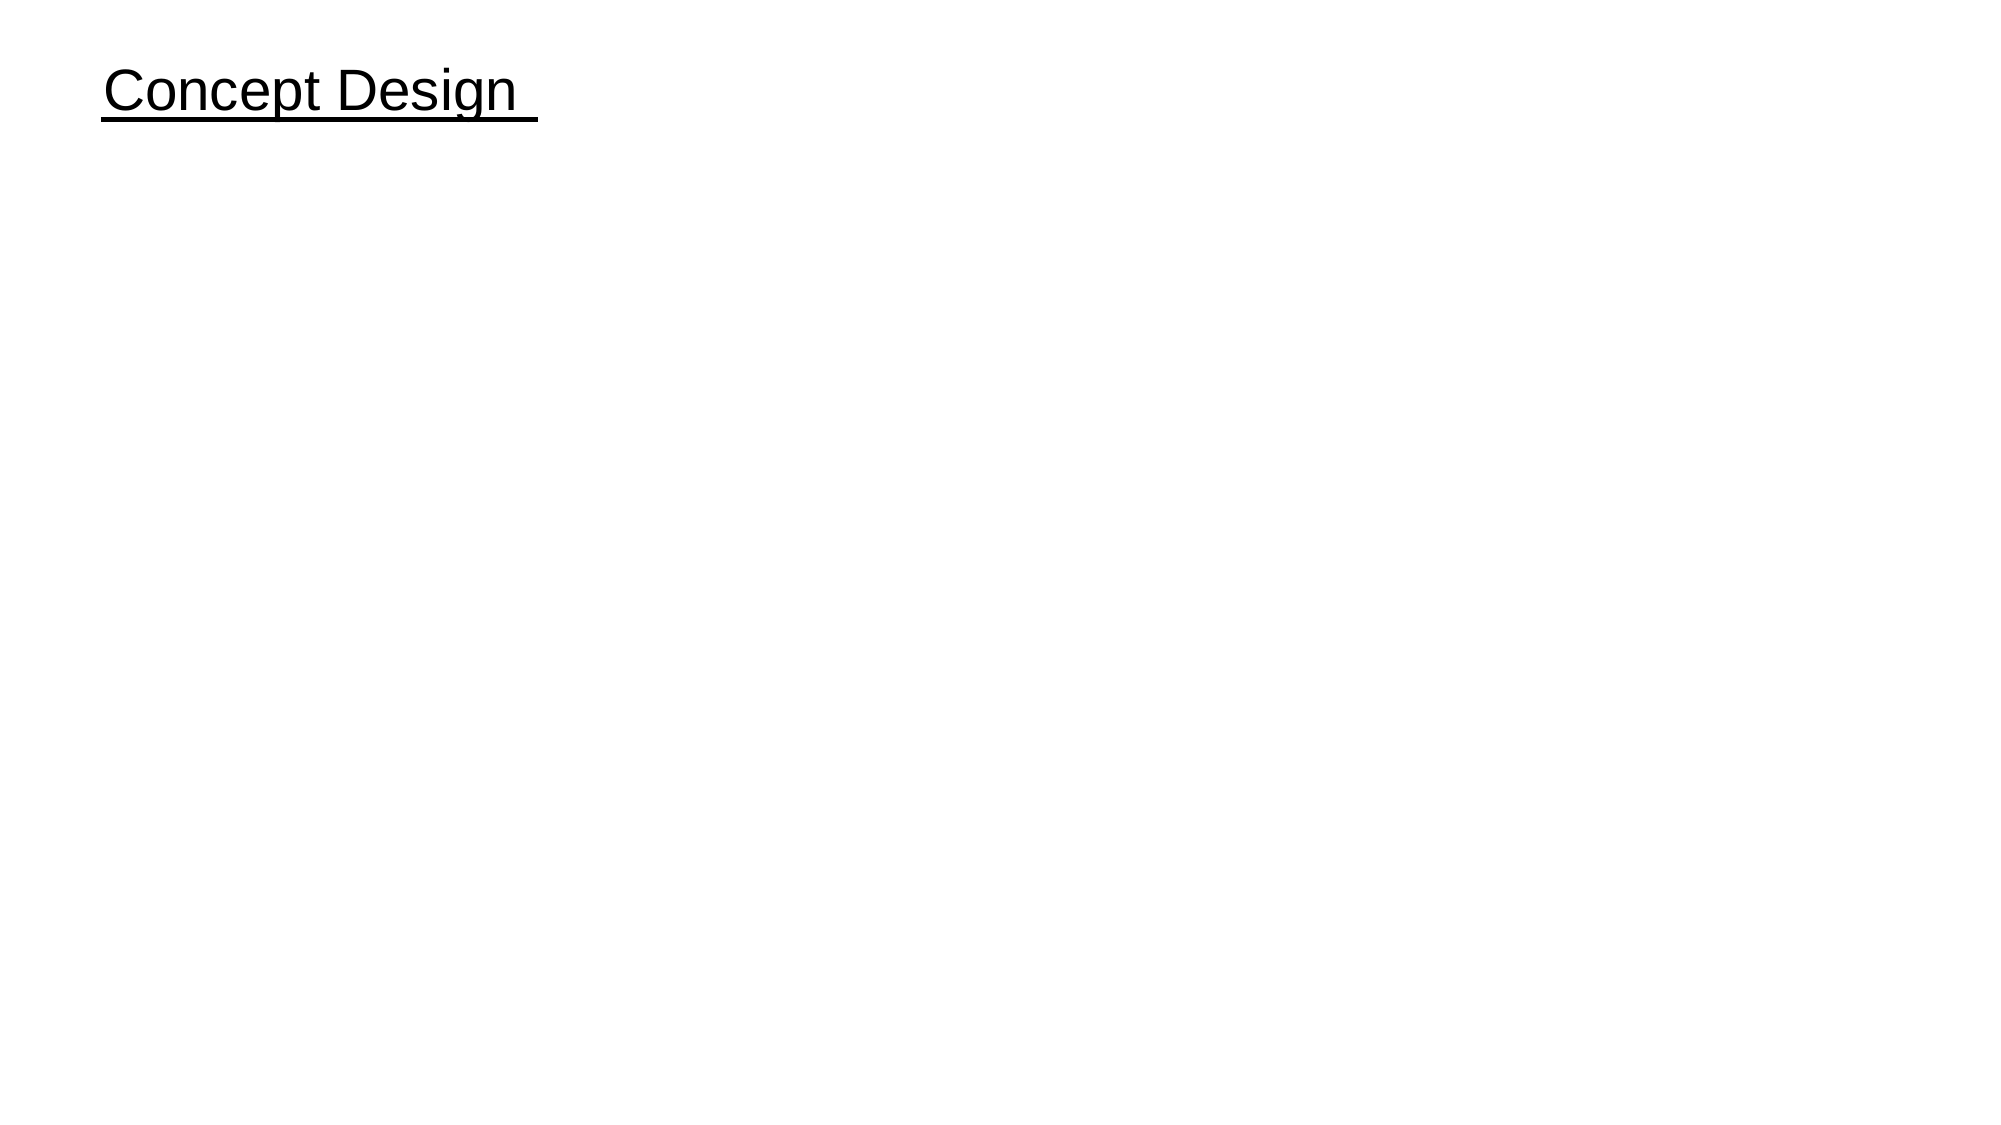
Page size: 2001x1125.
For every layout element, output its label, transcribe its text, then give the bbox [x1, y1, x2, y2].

text_box Concept Design [88, 44, 589, 130]
